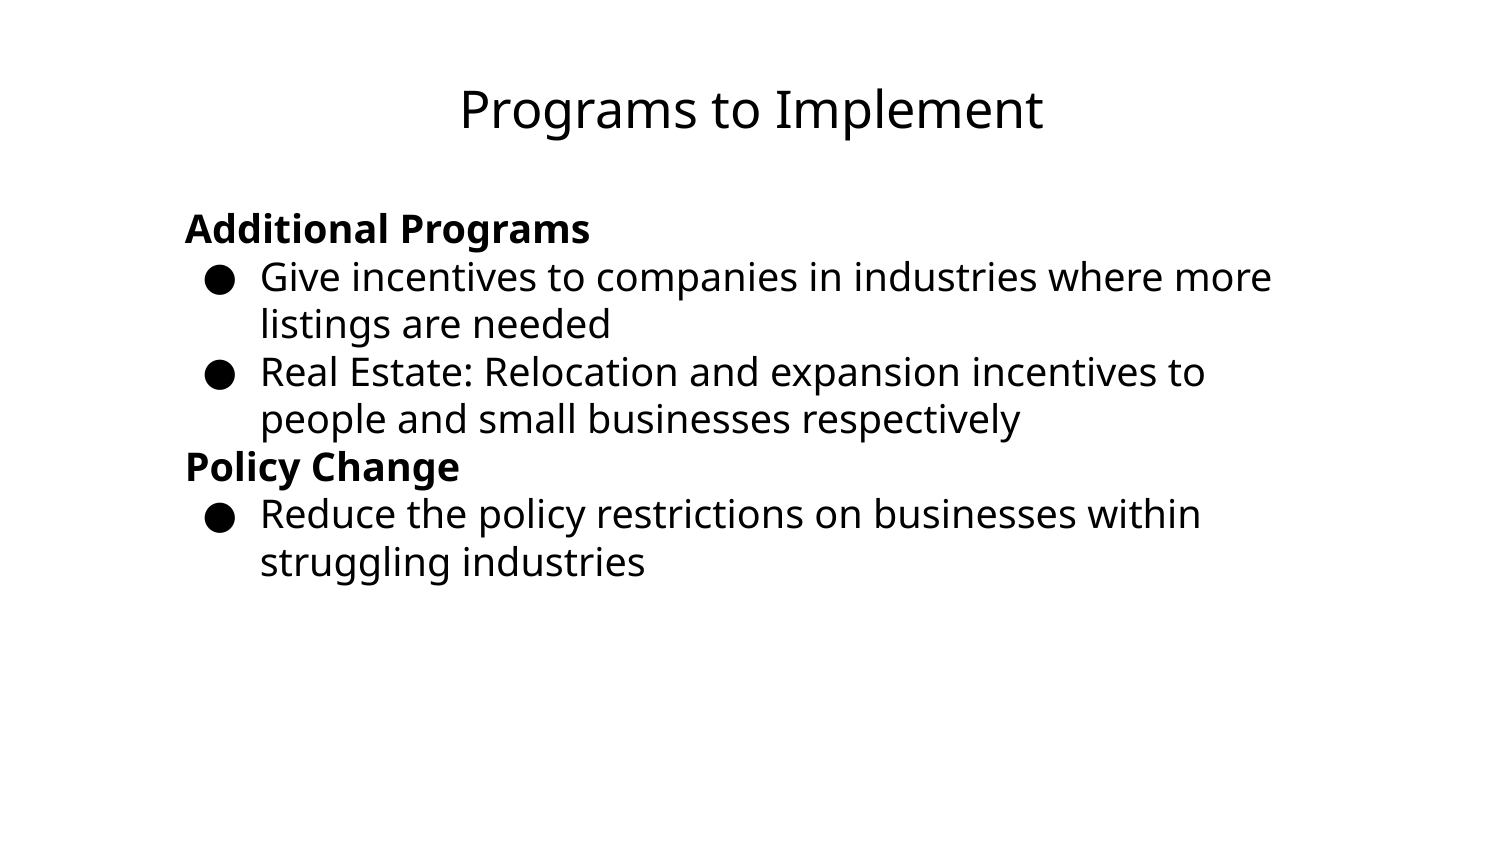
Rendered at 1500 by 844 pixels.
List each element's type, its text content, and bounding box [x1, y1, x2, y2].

text_box Additional Programs Give incentives to companies in industries where more listings are needed Real Estate: Relocation and expansion incentives to people and small businesses respectively Policy Change Reduce the policy restrictions on businesses within struggling industries [169, 189, 1331, 647]
title Programs to Implement [79, 68, 1426, 148]
